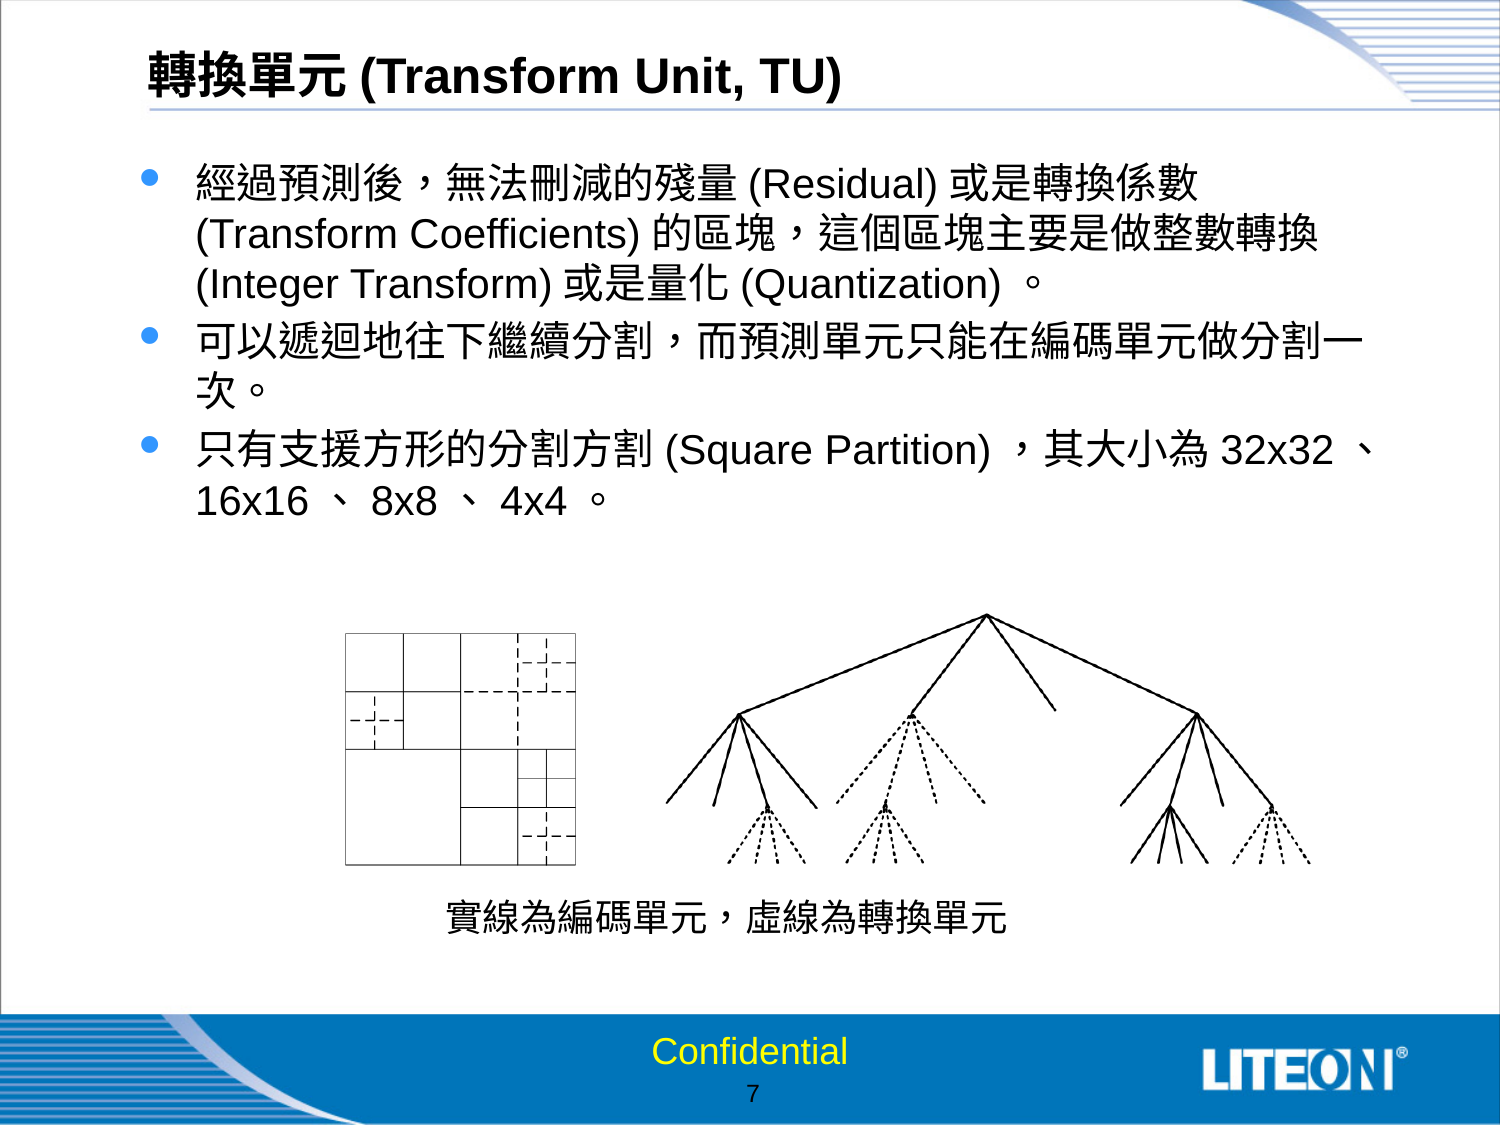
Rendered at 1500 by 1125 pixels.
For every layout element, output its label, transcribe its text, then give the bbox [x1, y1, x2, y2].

title 轉換單元(Transform Unit, TU) [132, 44, 1271, 103]
text_box 實線為編碼單元，虛線為轉換單元 [430, 886, 1270, 947]
list 經過預測後，無法刪減的殘量(Residual)或是轉換係數(Transform Coefficients)的區塊，這個區塊主要是做整數轉換(Integer Transform)或是量化(Quantization)。 可以遞迴地往下繼續分割，而預測單元只能在編碼單元做分割一次。 只有支援方形的分割方割(Square Partition)，其大小為32x32、16x16、8x8、4x4。 [123, 148, 1412, 1000]
picture [0, 0, 1500, 1125]
